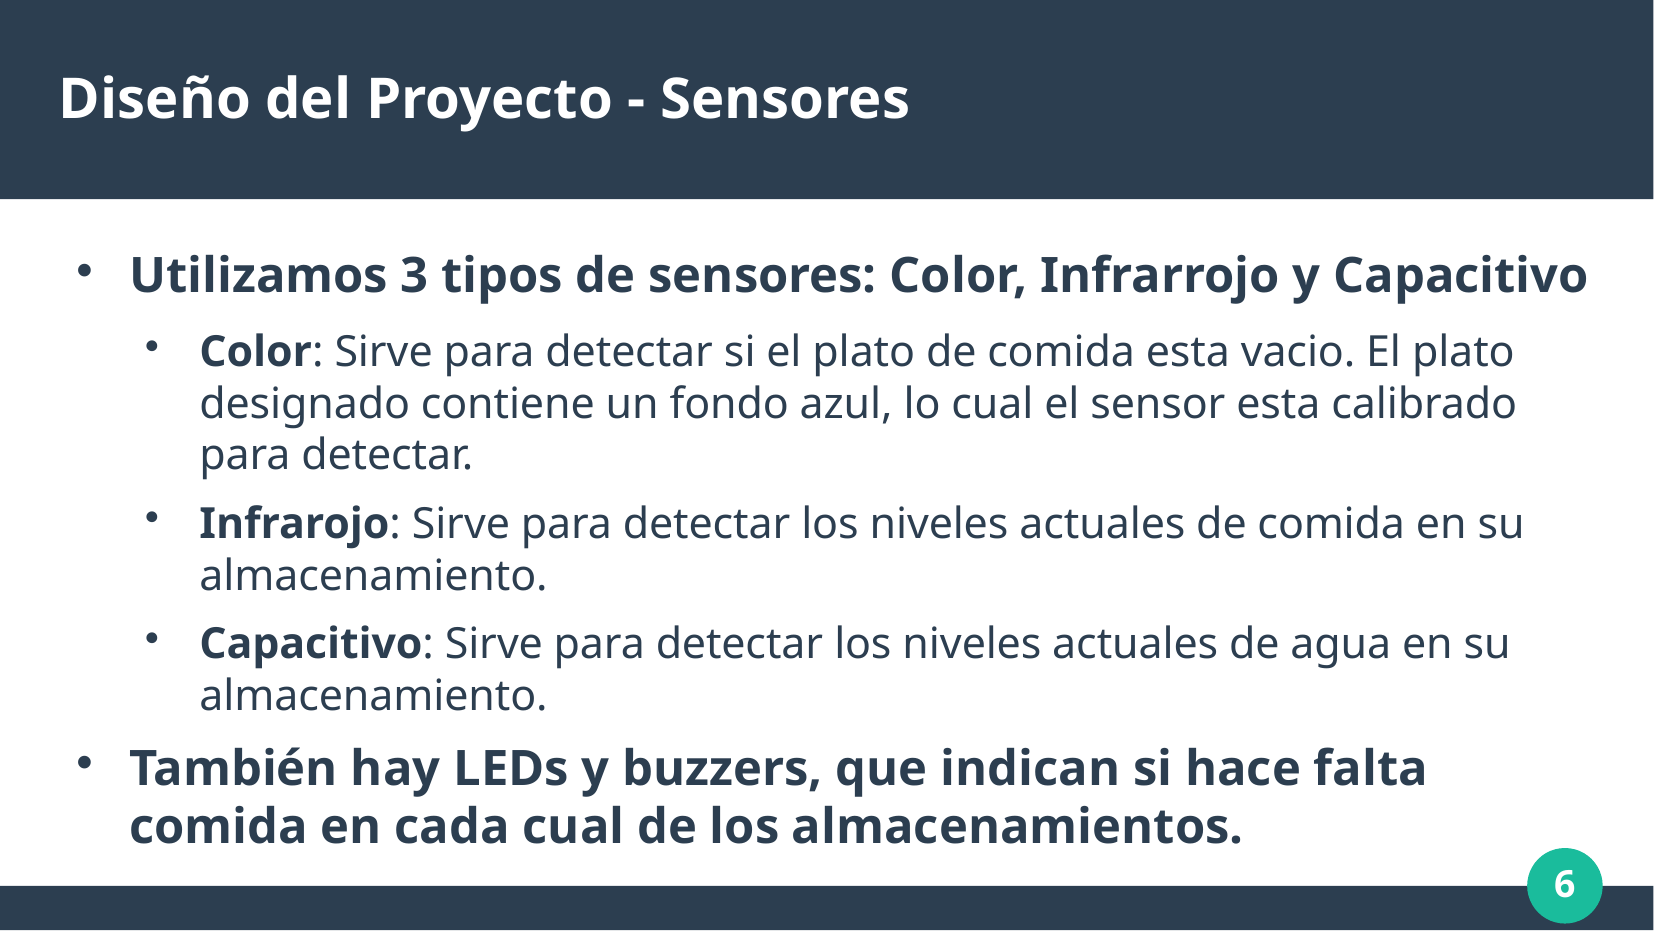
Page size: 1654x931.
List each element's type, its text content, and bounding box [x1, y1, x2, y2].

list Utilizamos 3 tipos de sensores: Color, Infrarrojo y Capacitivo Color: Sirve para detectar si el plato de comida esta vacio. El plato designado contiene un fondo azul, lo cual el sensor esta calibrado para detectar. Infrarojo: Sirve para detectar los niveles actuales de comida en su almacenamiento. Capacitivo: Sirve para detectar los niveles actuales de agua en su almacenamiento. También hay LEDs y buzzers, que indican si hace falta comida en cada cual de los almacenamientos. [59, 243, 1595, 864]
title Diseño del Proyecto - Sensores [59, 37, 1595, 155]
